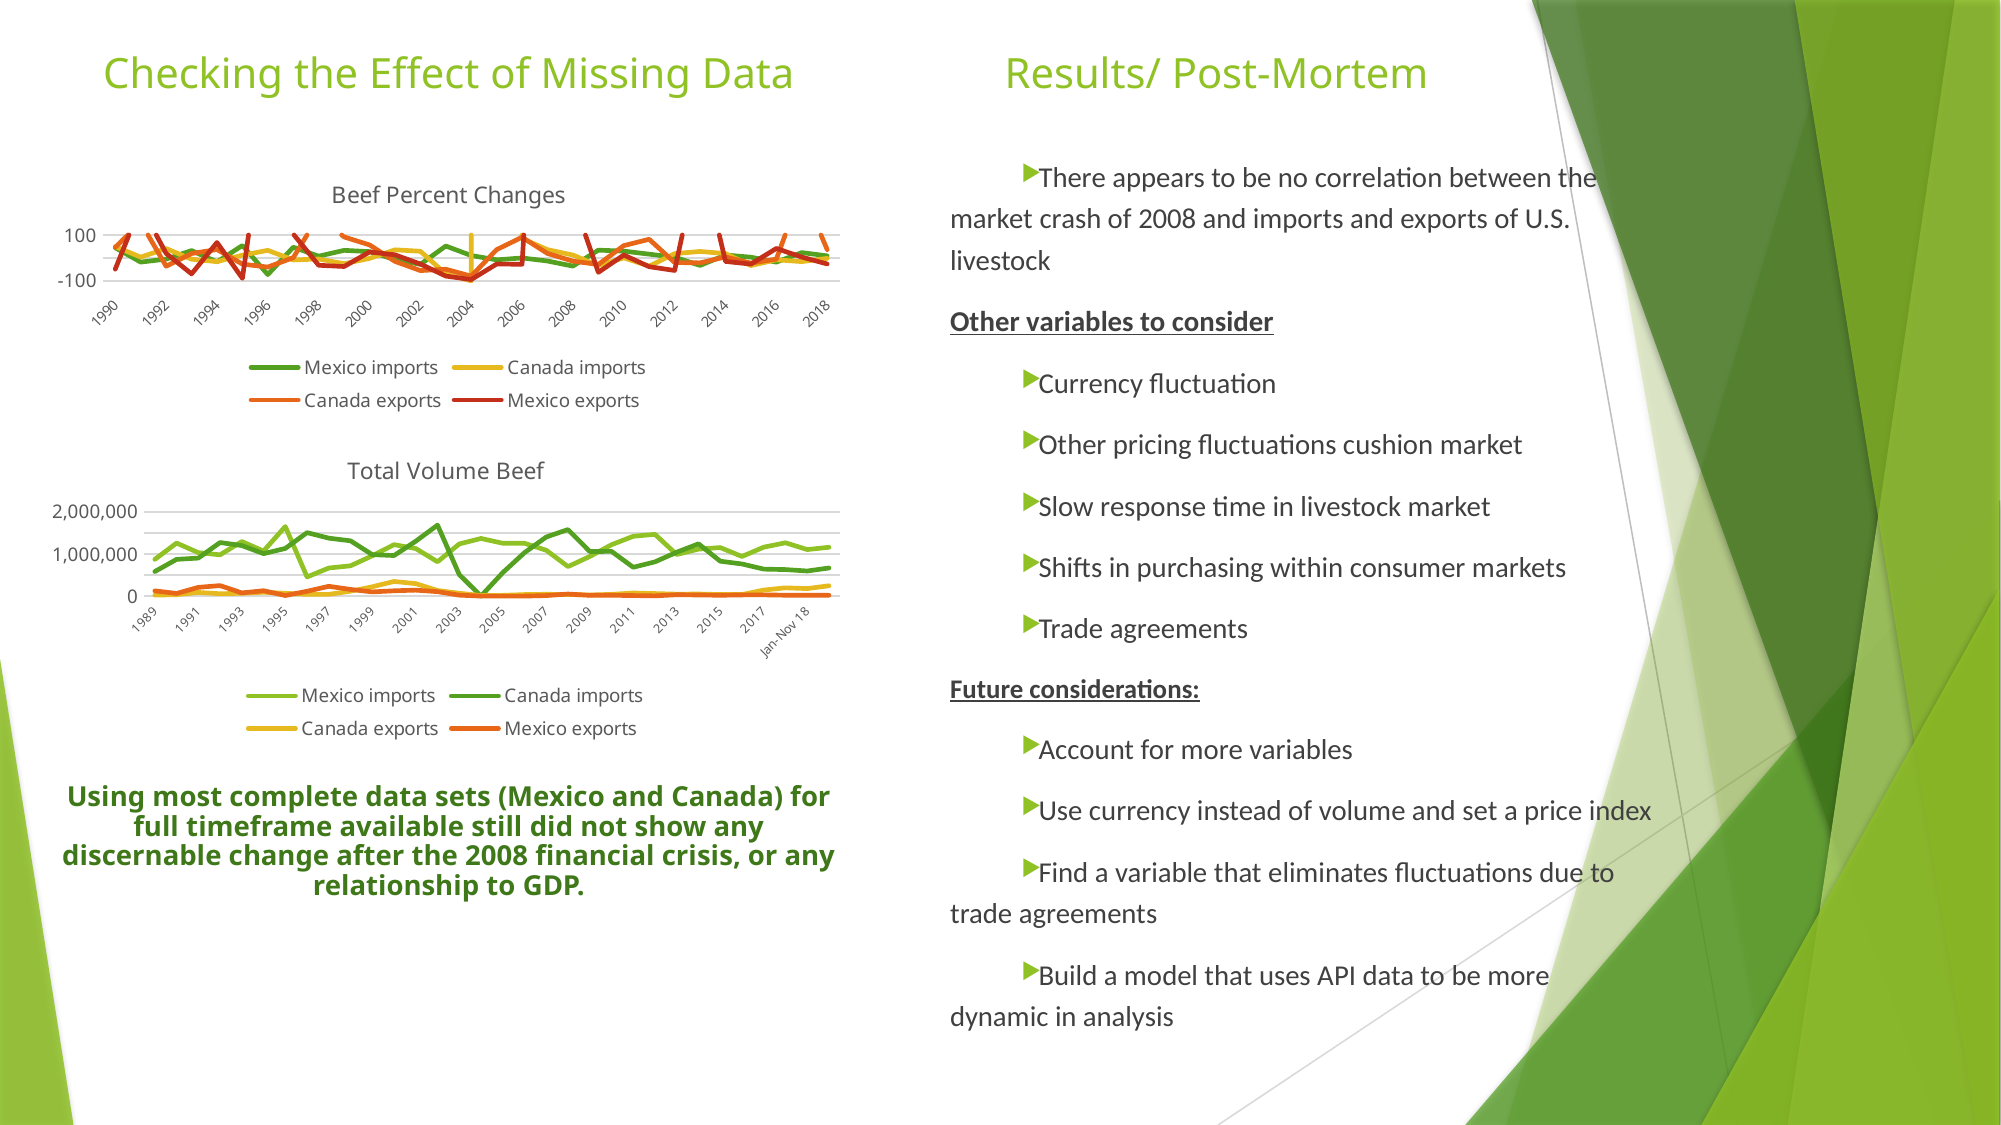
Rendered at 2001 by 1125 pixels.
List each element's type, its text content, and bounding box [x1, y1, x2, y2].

chart [35, 432, 857, 749]
text_box Results/ Post-Mortem [808, 0, 1624, 145]
list There appears to be no correlation between the market crash of 2008 and imports and exports of U.S. livestock Other variables to consider Currency fluctuation Other pricing fluctuations cushion market Slow response time in livestock market Shifts in purchasing within consumer markets Trade agreements Future considerations: Account for more variables Use currency instead of volume and set a price index Find a variable that eliminates fluctuations due to trade agreements Build a model that uses API data to be more dynamic in analysis [881, 144, 1668, 1055]
chart [40, 157, 857, 420]
text_box Checking the Effect of Missing Data [41, 0, 808, 145]
title Using most complete data sets (Mexico and Canada) for full timeframe available still did not show any discernable change after the 2008 financial crisis, or any relationship to GDP. [41, 774, 857, 967]
